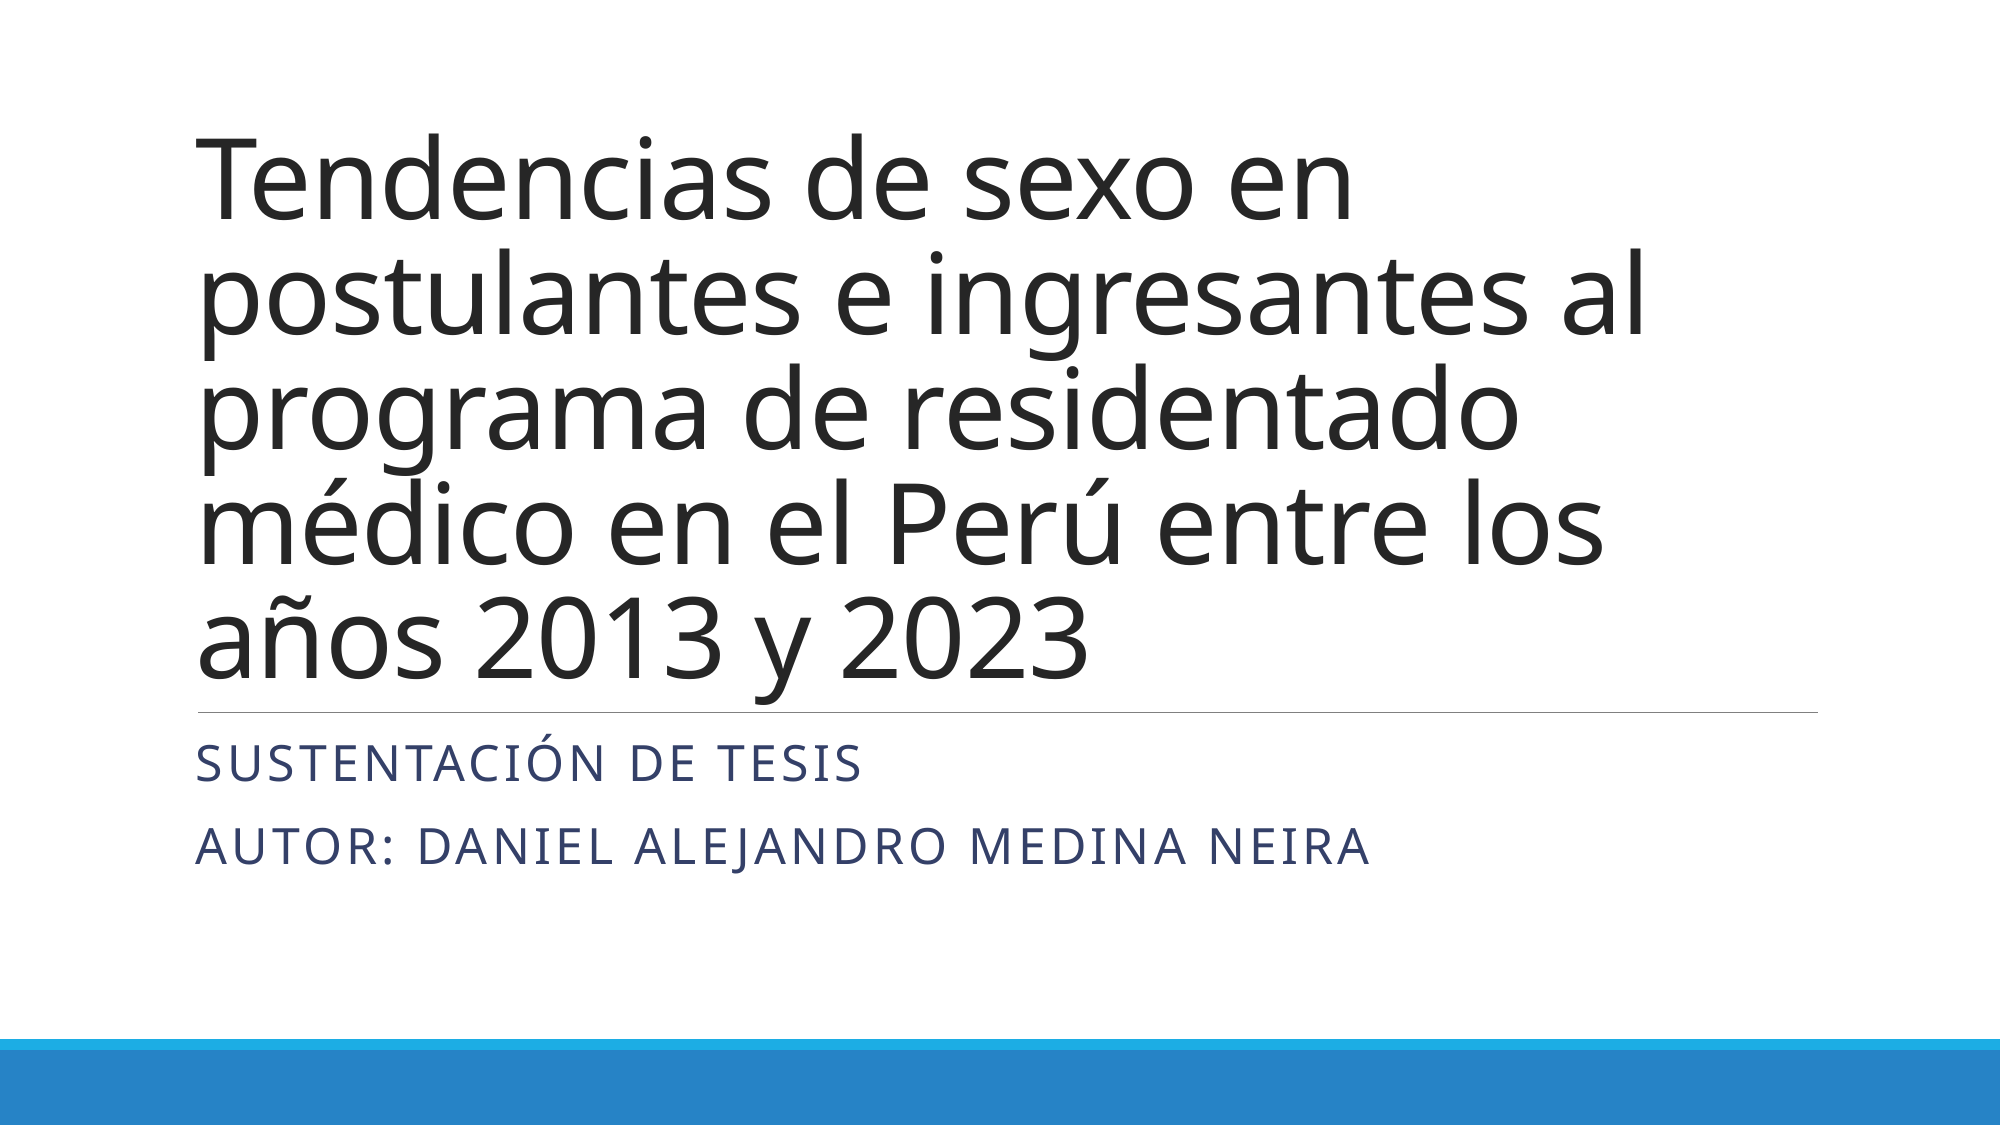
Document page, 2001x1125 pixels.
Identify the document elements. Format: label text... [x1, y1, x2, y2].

title Tendencias de sexo en postulantes e ingresantes al programa de residentado médico en el Perú entre los años 2013 y 2023 [180, 124, 1830, 710]
subtitle Sustentación de tesis Autor: Daniel Alejandro Medina Neira [180, 730, 1831, 919]
